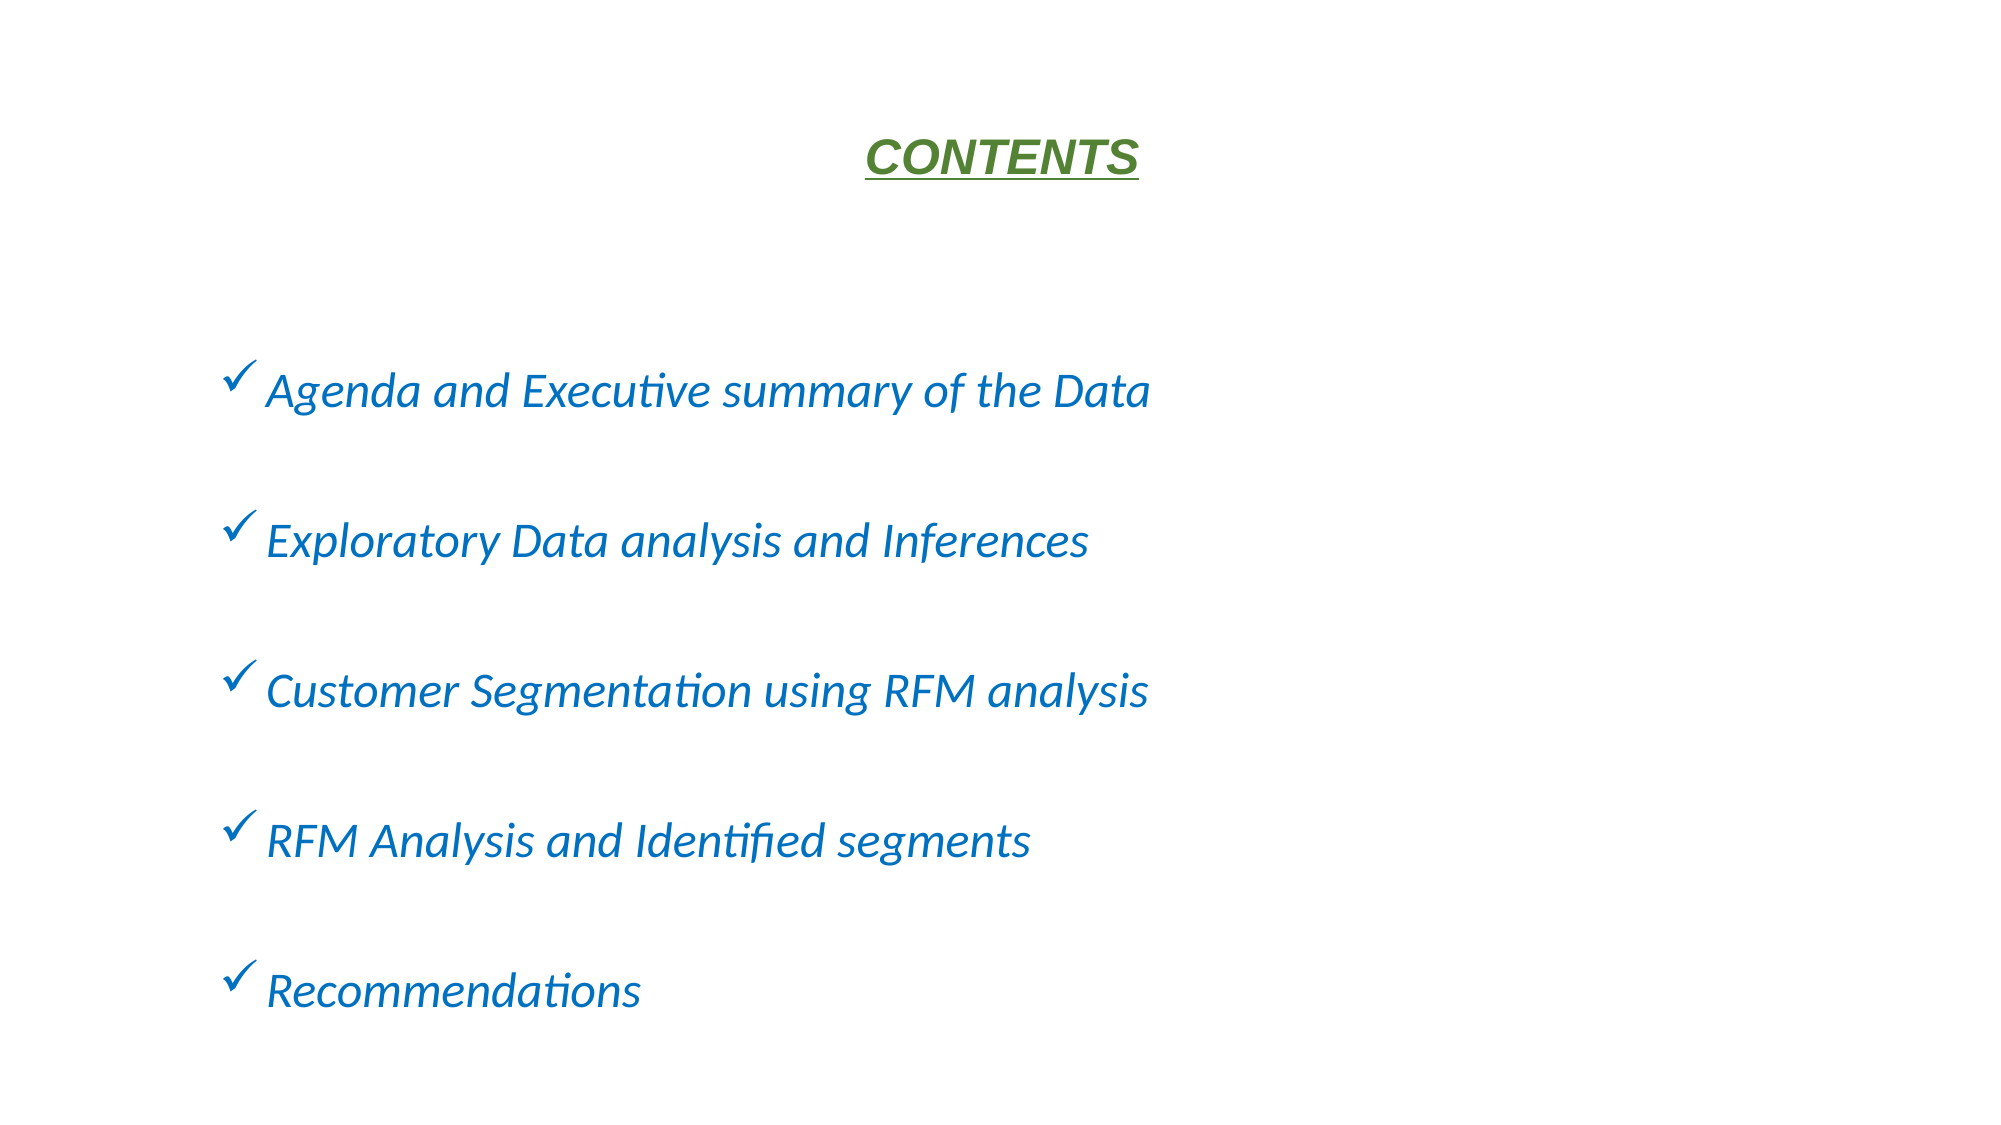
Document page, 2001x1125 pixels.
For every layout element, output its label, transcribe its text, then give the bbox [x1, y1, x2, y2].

text_box CONTENTS [117, 117, 1887, 193]
text_box Agenda and Executive summary of the Data Exploratory Data analysis and Inferences Customer Segmentation using RFM analysis RFM Analysis and Identified segments Recommendations [204, 259, 1798, 1025]
